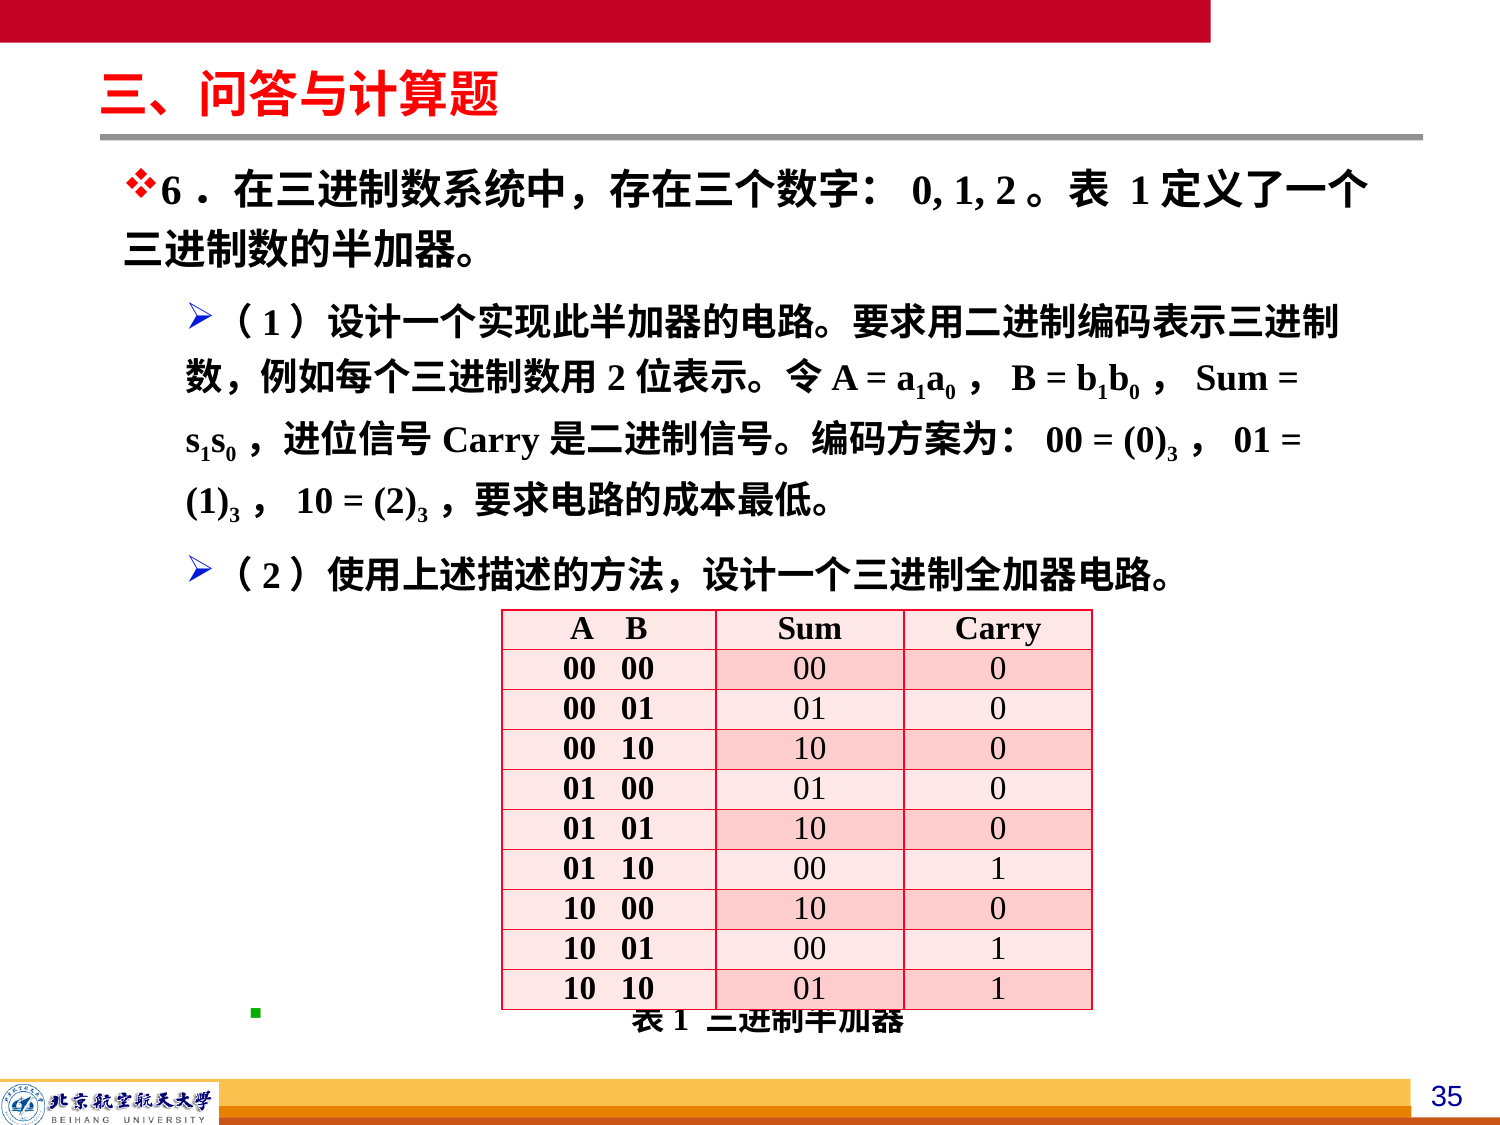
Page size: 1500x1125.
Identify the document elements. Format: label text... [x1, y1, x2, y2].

table_cell 00 00 [503, 650, 715, 689]
table_cell 00 10 [503, 730, 715, 769]
table_cell 10 10 [503, 970, 715, 1009]
table_cell 00 [717, 850, 903, 889]
table_header Carry [905, 611, 1091, 649]
title 三、问答与计算题 [88, 66, 951, 128]
table_cell 10 [717, 810, 903, 849]
table_cell 0 [905, 650, 1091, 689]
table_cell 00 [717, 930, 903, 969]
table_header Sum [717, 611, 903, 649]
list 6．在三进制数系统中，存在三个数字：0, 1, 2。表 1定义了一个三进制数的半加器。 （1）设计一个实现此半加器的电路。要求用二进制编码表示三进制数，例如每个三进制数用2位表示。令A = a1a0，B = b1b0，Sum = s1s0，进位信号Carry是二进制信号。编码方案为：00 = (0)3，01 = (1)3，10 = (2)3，要求电路的成本最低。 （2）使用上述描述的方法，设计一个三进制全加器电路。 表1 三进制半加器 [112, 148, 1400, 1098]
table_cell 01 [717, 970, 903, 1009]
table_cell 01 01 [503, 810, 715, 849]
table_cell 01 [717, 690, 903, 729]
table_cell 00 01 [503, 690, 715, 729]
table_cell 01 10 [503, 850, 715, 889]
table_cell 10 [717, 890, 903, 929]
picture [0, 1082, 219, 1125]
table_cell 0 [905, 690, 1091, 729]
table_header A B [503, 611, 715, 649]
table_cell 01 [717, 770, 903, 809]
table_cell 1 [905, 850, 1091, 889]
table_cell 10 [717, 730, 903, 769]
table_cell 00 [717, 650, 903, 689]
table_cell 01 00 [503, 770, 715, 809]
table_cell 0 [905, 890, 1091, 929]
table_cell 1 [905, 970, 1091, 1009]
table_cell 1 [905, 930, 1091, 969]
table_cell 0 [905, 770, 1091, 809]
table_cell 0 [905, 730, 1091, 769]
table_cell 10 00 [503, 890, 715, 929]
table_cell 0 [905, 810, 1091, 849]
table_cell 10 01 [503, 930, 715, 969]
